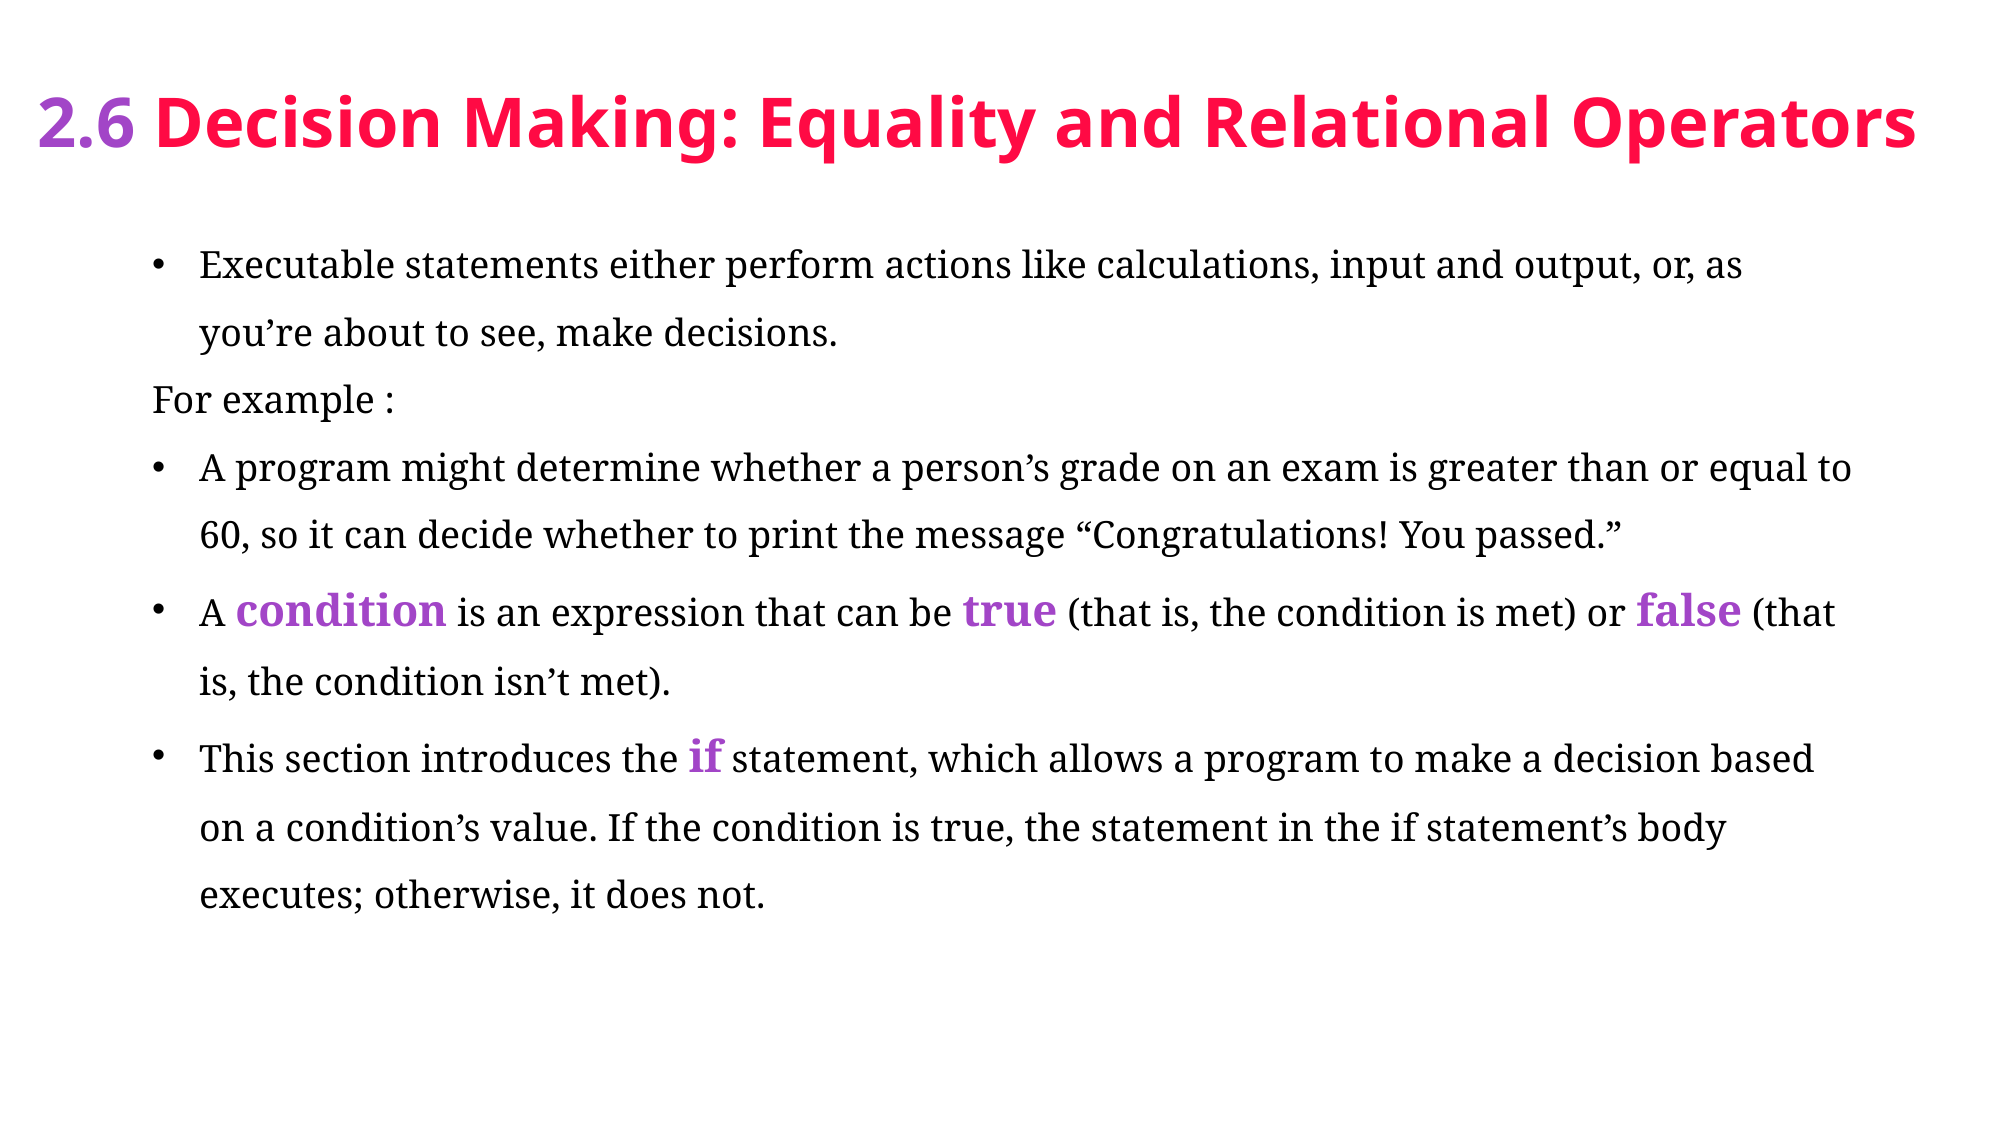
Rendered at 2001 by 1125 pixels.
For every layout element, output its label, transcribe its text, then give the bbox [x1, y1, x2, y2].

title 2.6 Decision Making: Equality and Relational Operators [22, 61, 1978, 189]
text_box Executable statements either perform actions like calculations, input and output, or, as you’re about to see, make decisions. For example : A program might determine whether a person’s grade on an exam is greater than or equal to 60, so it can decide whether to print the message “Congratulations! You passed.” A condition is an expression that can be true (that is, the condition is met) or false (that is, the condition isn’t met). This section introduces the if statement, which allows a program to make a decision based on a condition’s value. If the condition is true, the statement in the if statement’s body executes; otherwise, it does not. [137, 211, 1877, 924]
